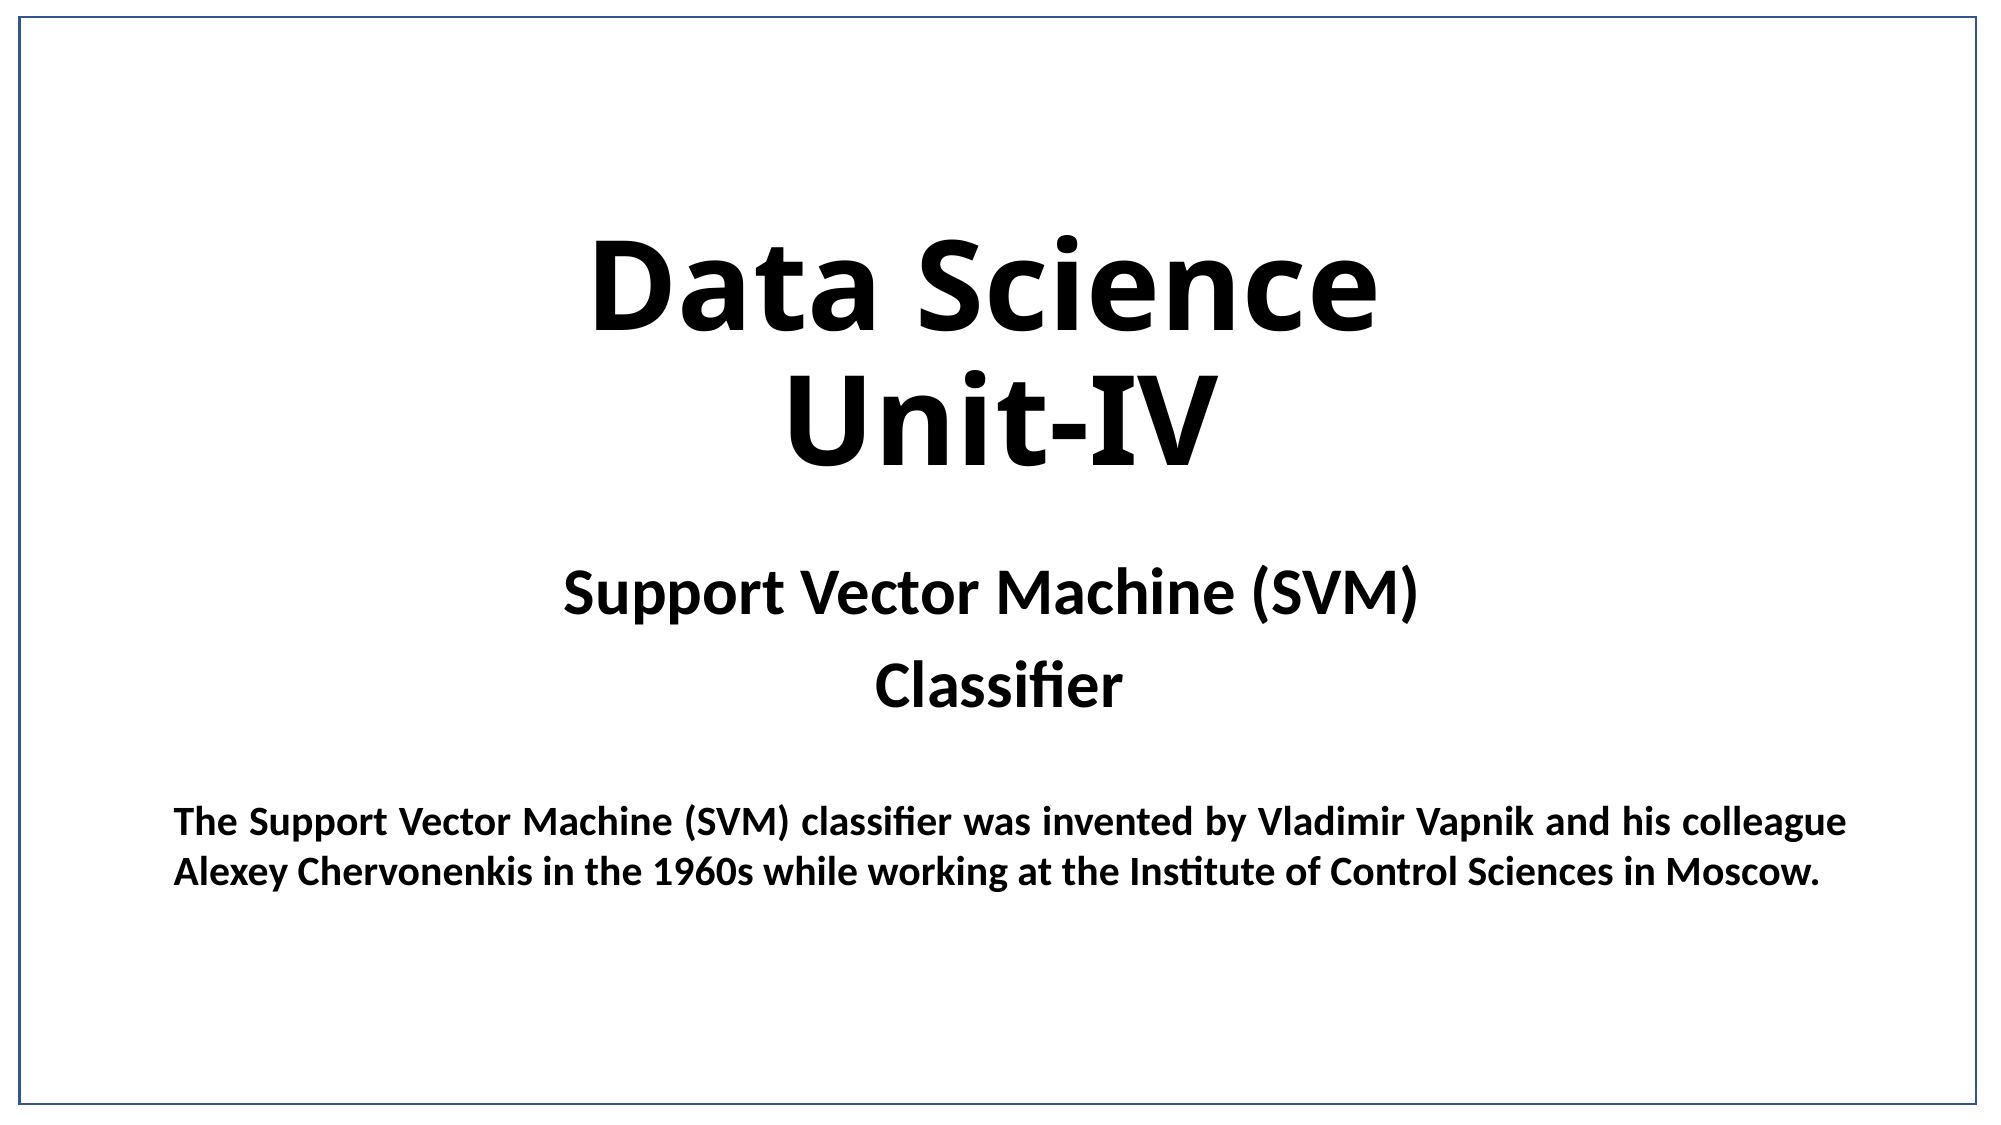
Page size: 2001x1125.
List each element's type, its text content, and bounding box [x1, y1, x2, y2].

text_box The Support Vector Machine (SVM) classifier was invented by Vladimir Vapnik and his colleague Alexey Chervonenkis in the 1960s while working at the Institute of Control Sciences in Moscow. [158, 786, 1863, 902]
text_box [18, 16, 1977, 1105]
